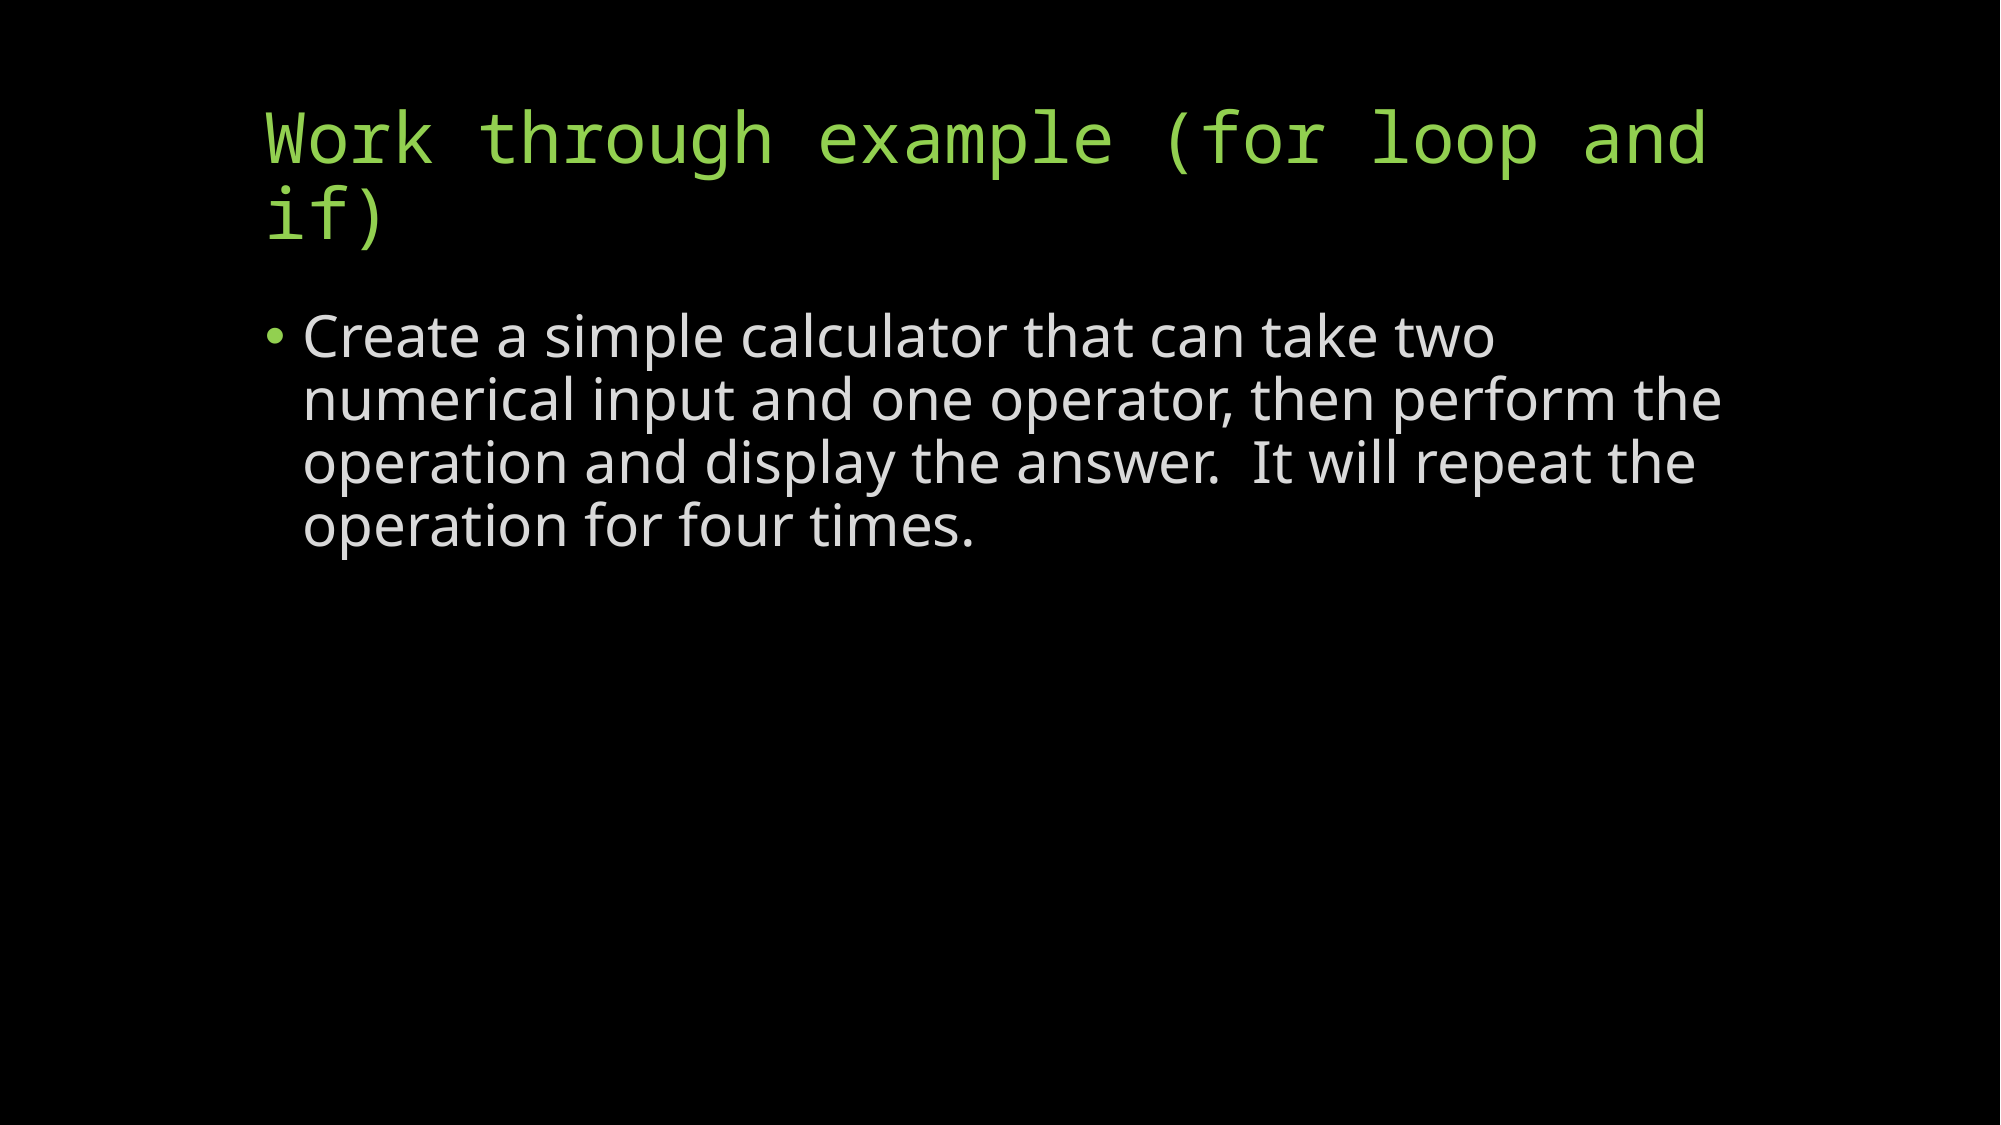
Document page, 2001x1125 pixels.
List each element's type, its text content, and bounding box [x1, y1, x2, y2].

title Work through example (for loop and if) [249, 75, 1750, 263]
list Create a simple calculator that can take two numerical input and one operator, then perform the operation and display the answer. It will repeat the operation for four times. [249, 299, 1750, 1000]
